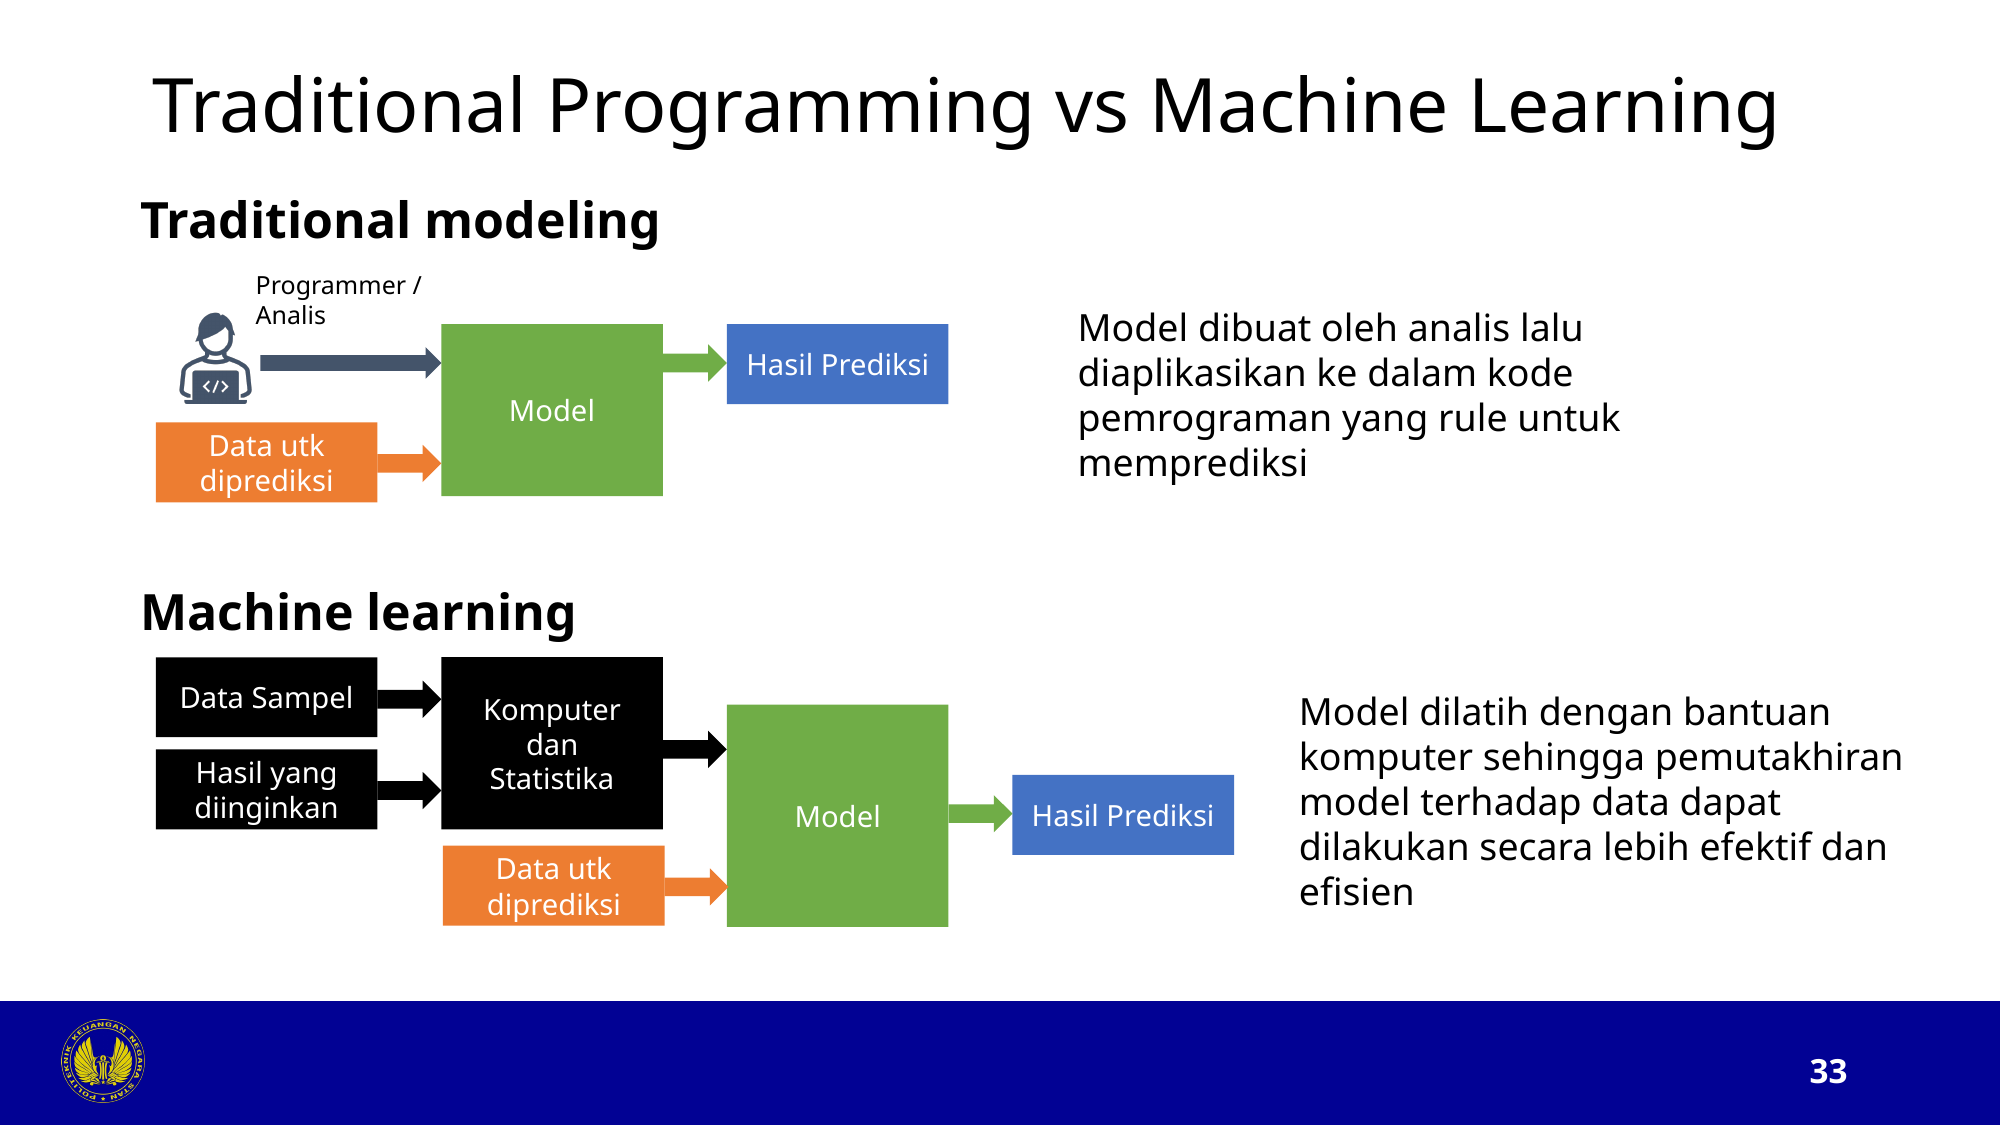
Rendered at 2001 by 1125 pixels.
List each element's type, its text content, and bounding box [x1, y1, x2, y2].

slide_number 33 [1412, 1042, 1863, 1103]
text_box [664, 868, 729, 906]
text_box Data utk diprediksi [442, 845, 665, 926]
text_box Model dibuat oleh analis lalu diaplikasikan ke dalam kode pemrograman yang rule untuk memprediksi [1062, 296, 1740, 492]
text_box Data Sampel [155, 657, 378, 738]
text_box [377, 680, 442, 718]
picture [61, 1019, 145, 1103]
text_box Model dilatih dengan bantuan komputer sehingga pemutakhiran model terhadap data dapat dilakukan secara lebih efektif dan efisien [1284, 680, 1961, 921]
text_box Traditional modeling [125, 181, 676, 257]
text_box [268, 347, 442, 379]
text_box Model [726, 704, 949, 927]
picture [164, 303, 268, 407]
text_box Hasil Prediksi [1012, 774, 1235, 855]
text_box Traditional Programming vs Machine Learning [137, 28, 1863, 188]
text_box Programmer / Analis [240, 262, 482, 338]
text_box Machine learning [125, 572, 592, 648]
text_box Hasil yang diinginkan [155, 749, 378, 830]
text_box [662, 730, 727, 769]
text_box [377, 444, 442, 483]
text_box [662, 344, 727, 382]
text_box Model [441, 324, 663, 497]
text_box Hasil Prediksi [726, 324, 949, 405]
text_box [377, 771, 442, 810]
text_box Data utk diprediksi [155, 422, 378, 503]
text_box Komputer dan Statistika [441, 657, 663, 830]
text_box [948, 795, 1013, 833]
